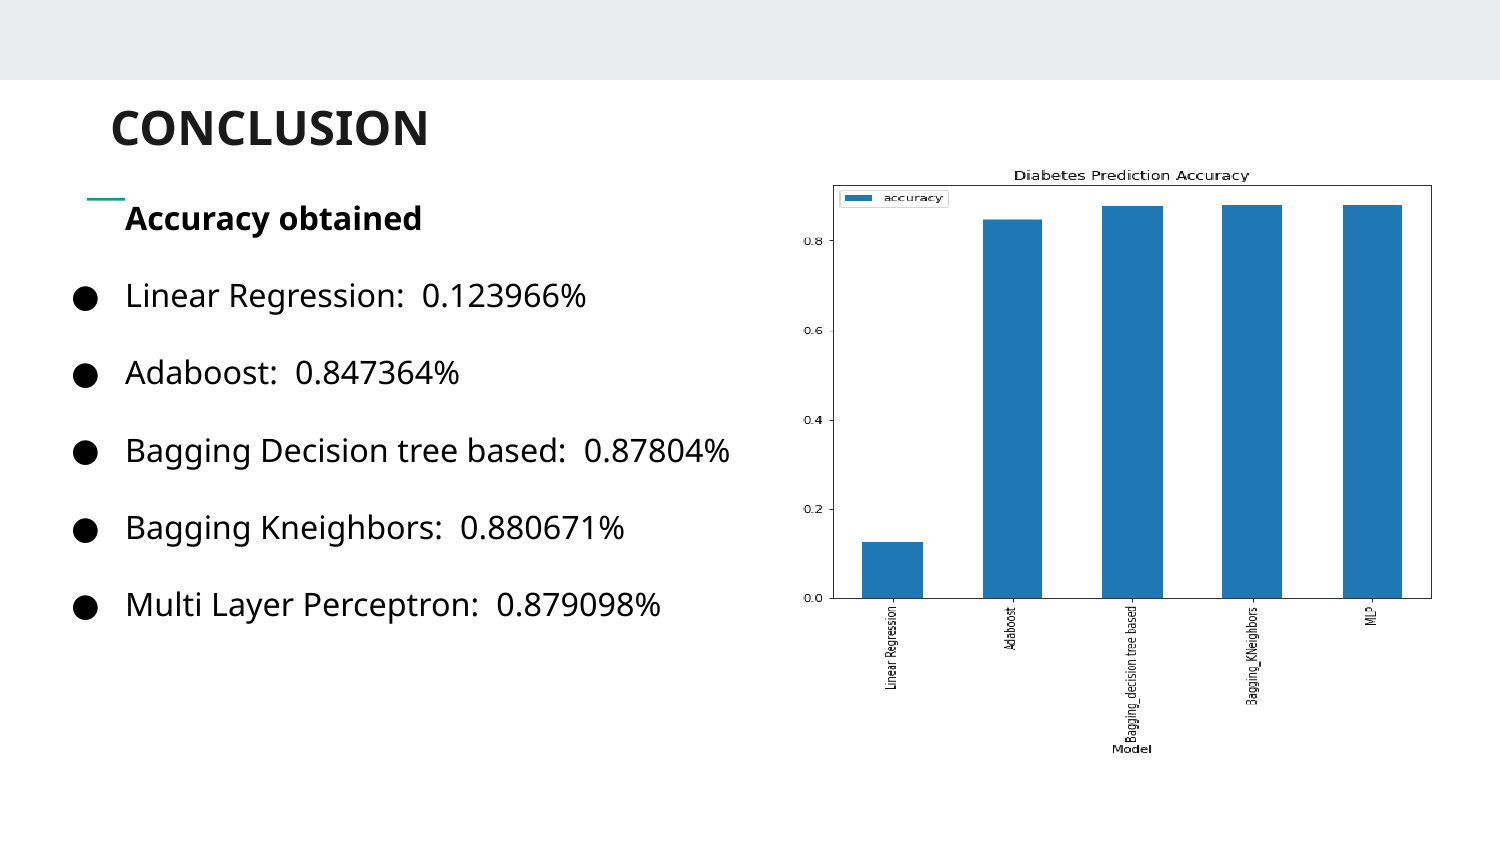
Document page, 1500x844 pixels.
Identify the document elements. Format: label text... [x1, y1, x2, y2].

picture [793, 163, 1441, 762]
title CONCLUSION [95, 82, 1357, 171]
list Accuracy obtained Linear Regression: ­ 0.123966% Adaboost: ­ 0.847364% Bagging Decision tree based: ­ 0.87804% Bagging K­neighbors: ­ 0.880671% Multi Layer Perceptron: ­ 0.879098% [35, 182, 750, 712]
